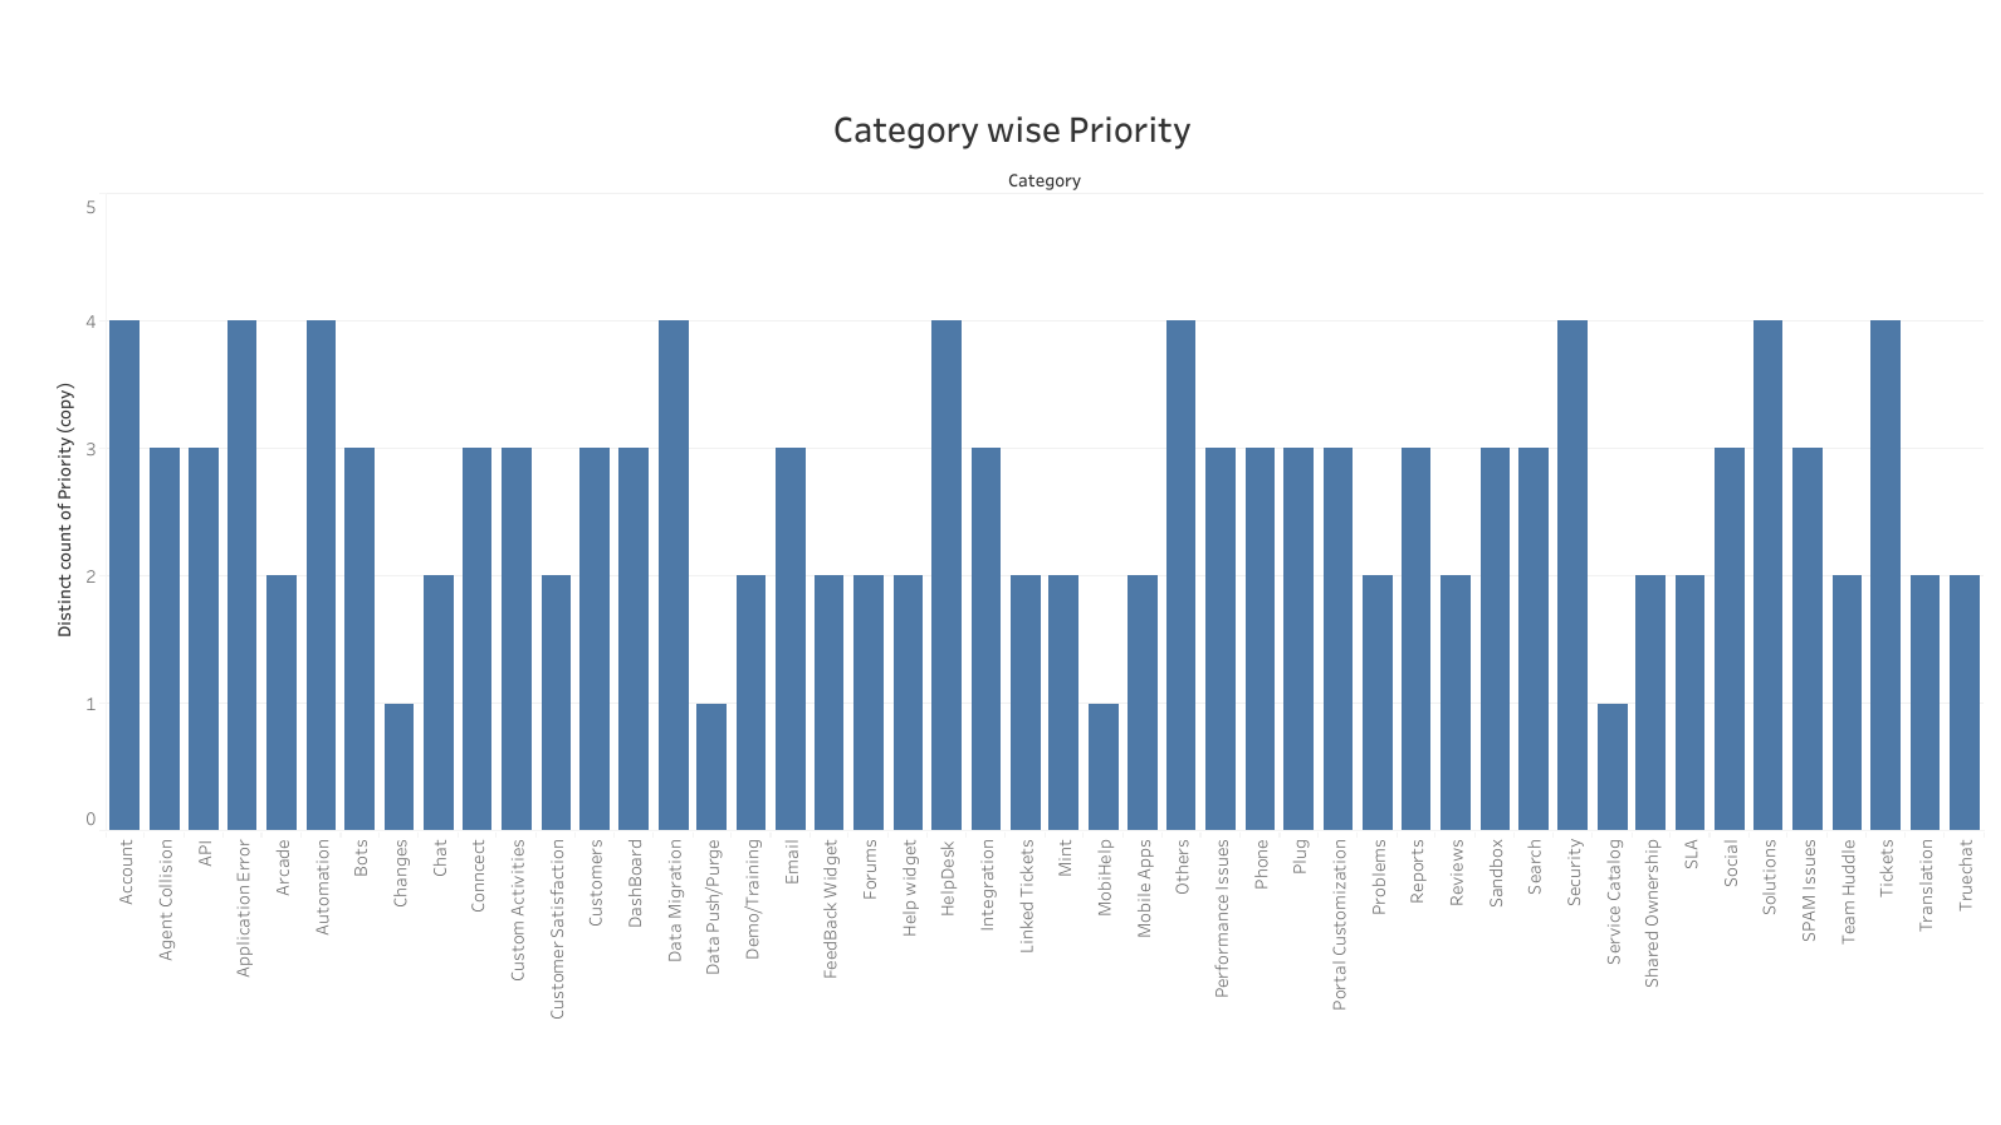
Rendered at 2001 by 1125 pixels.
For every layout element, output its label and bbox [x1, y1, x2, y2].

picture [24, 77, 2000, 1048]
